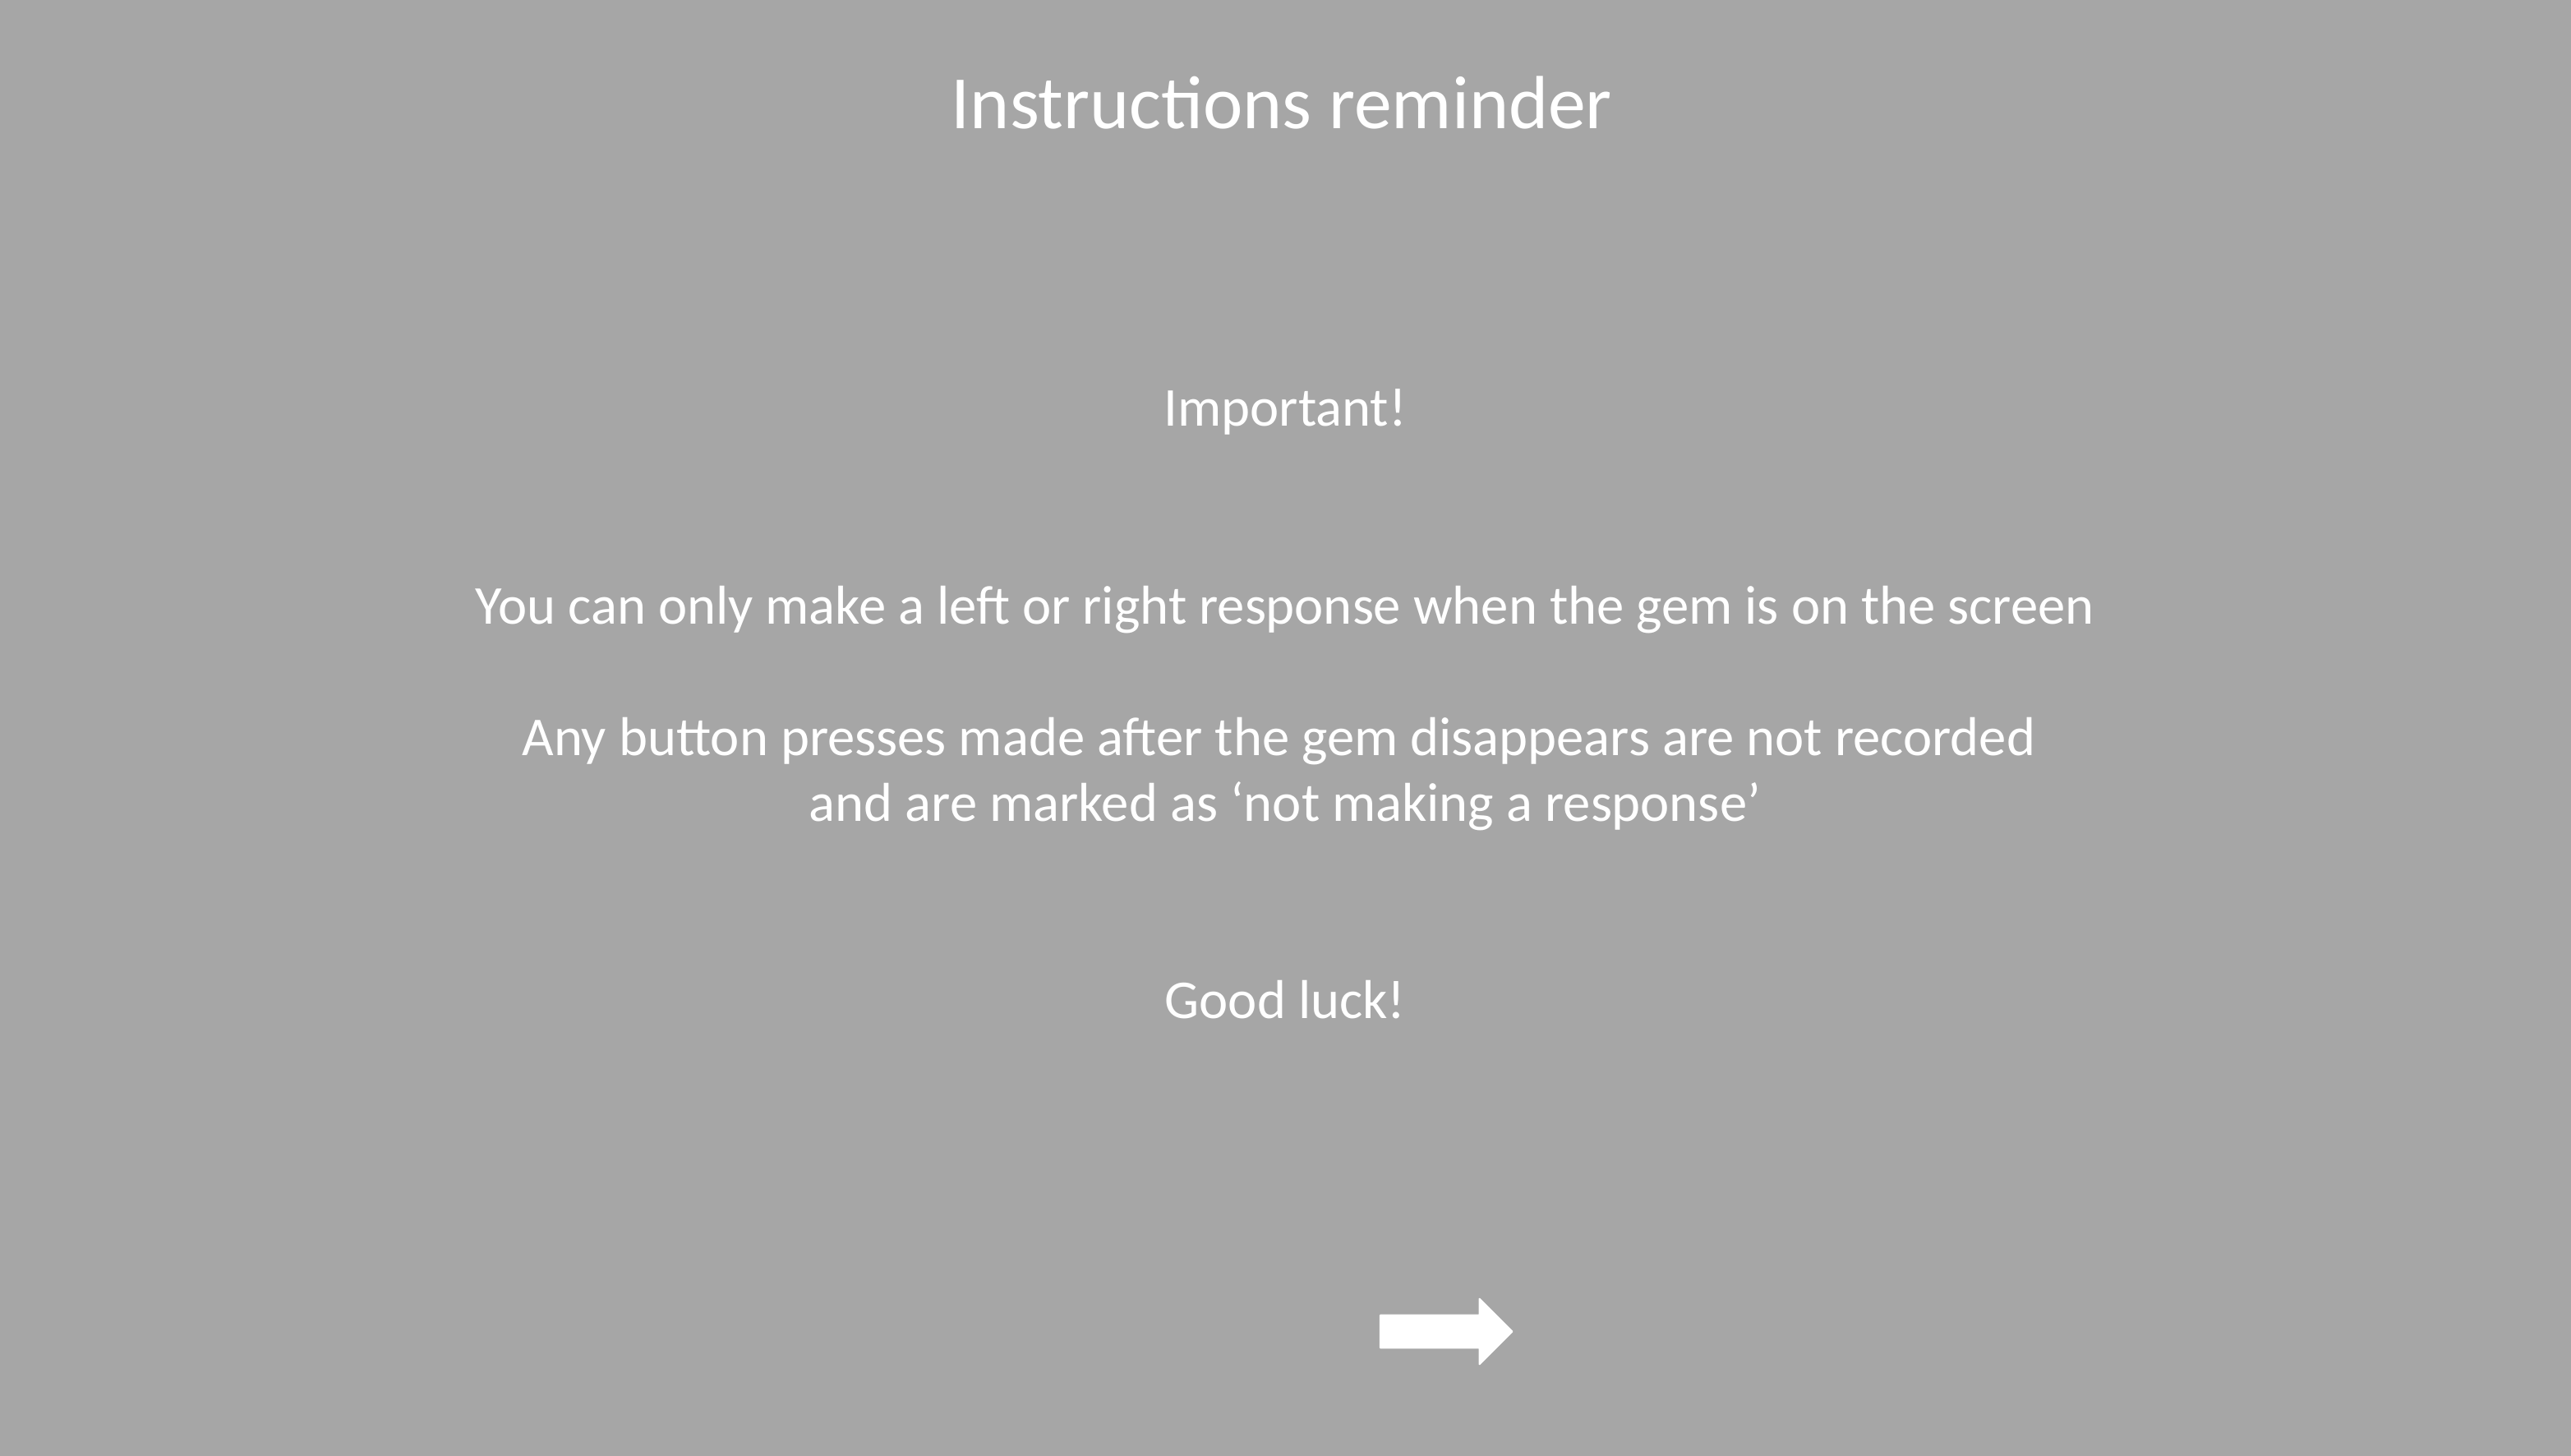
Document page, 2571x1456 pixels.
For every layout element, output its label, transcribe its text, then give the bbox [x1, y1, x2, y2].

text_box Instructions reminder [192, 42, 2372, 155]
title Important! You can only make a left or right response when the gem is on the screen Any button presses made after the gem disappears are not recorded and are marked as ‘not making a response’ Good luck! [0, 249, 2571, 1299]
text_box [1378, 1297, 1514, 1366]
